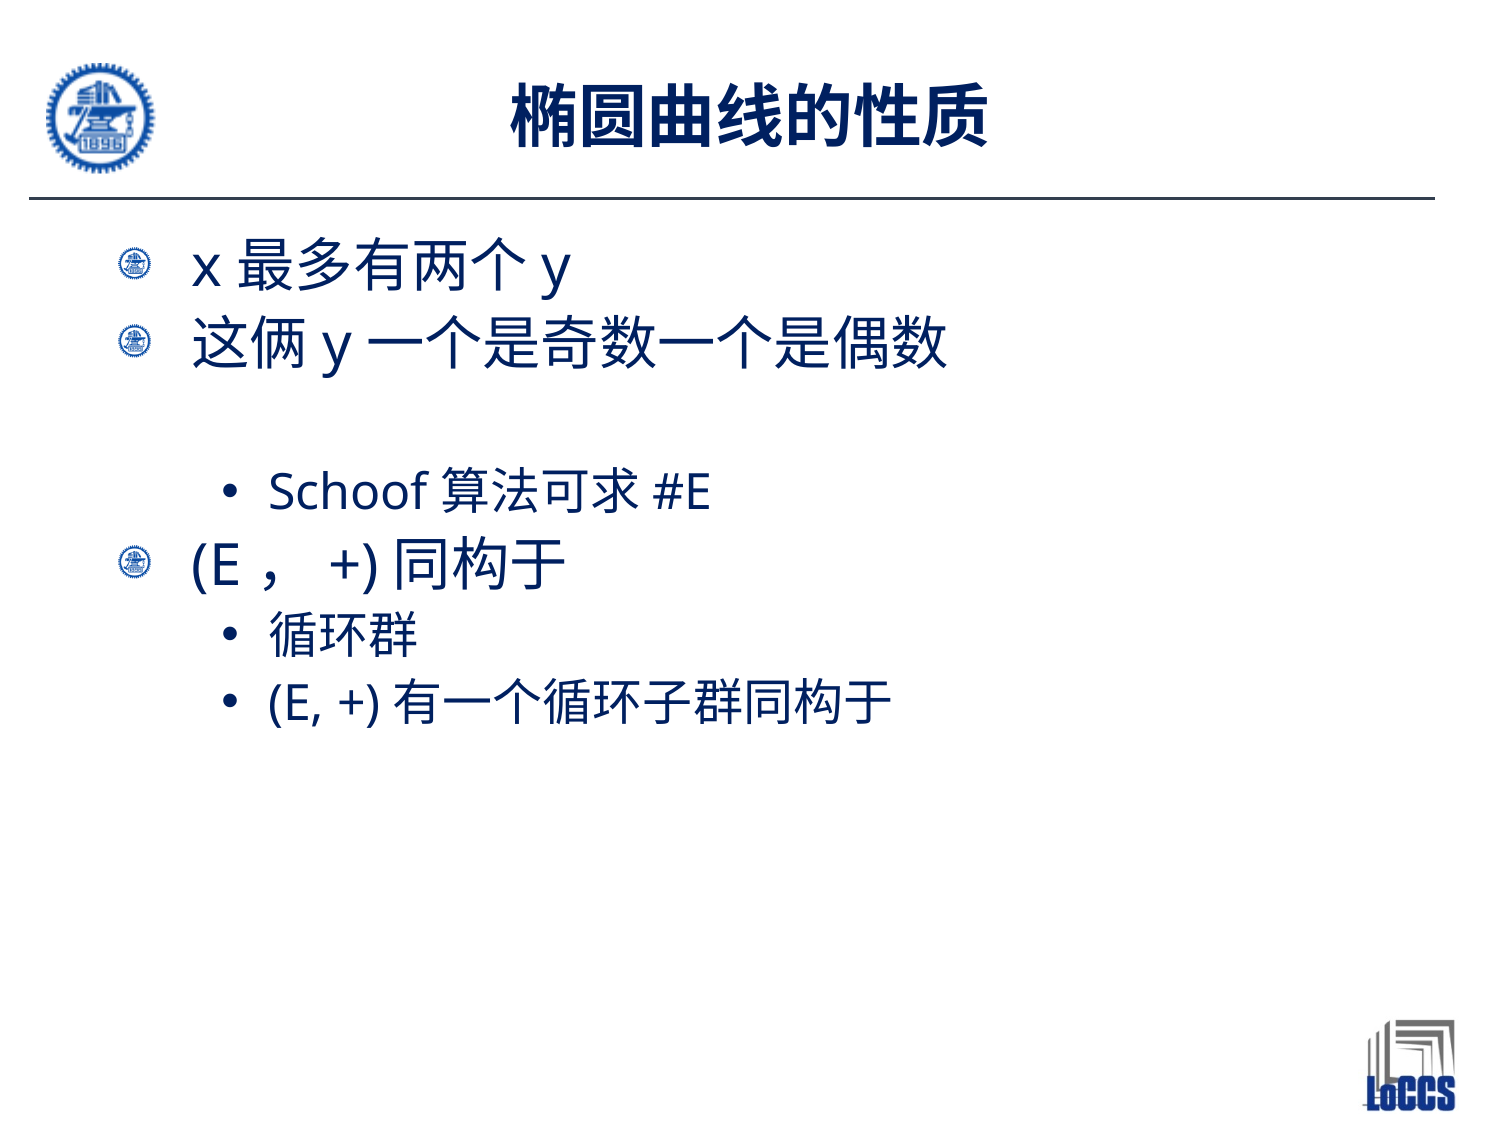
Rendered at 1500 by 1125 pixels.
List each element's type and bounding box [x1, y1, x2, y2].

picture [118, 545, 152, 579]
picture [1358, 1016, 1459, 1114]
picture [118, 324, 152, 358]
picture [118, 247, 152, 280]
picture [46, 63, 160, 176]
